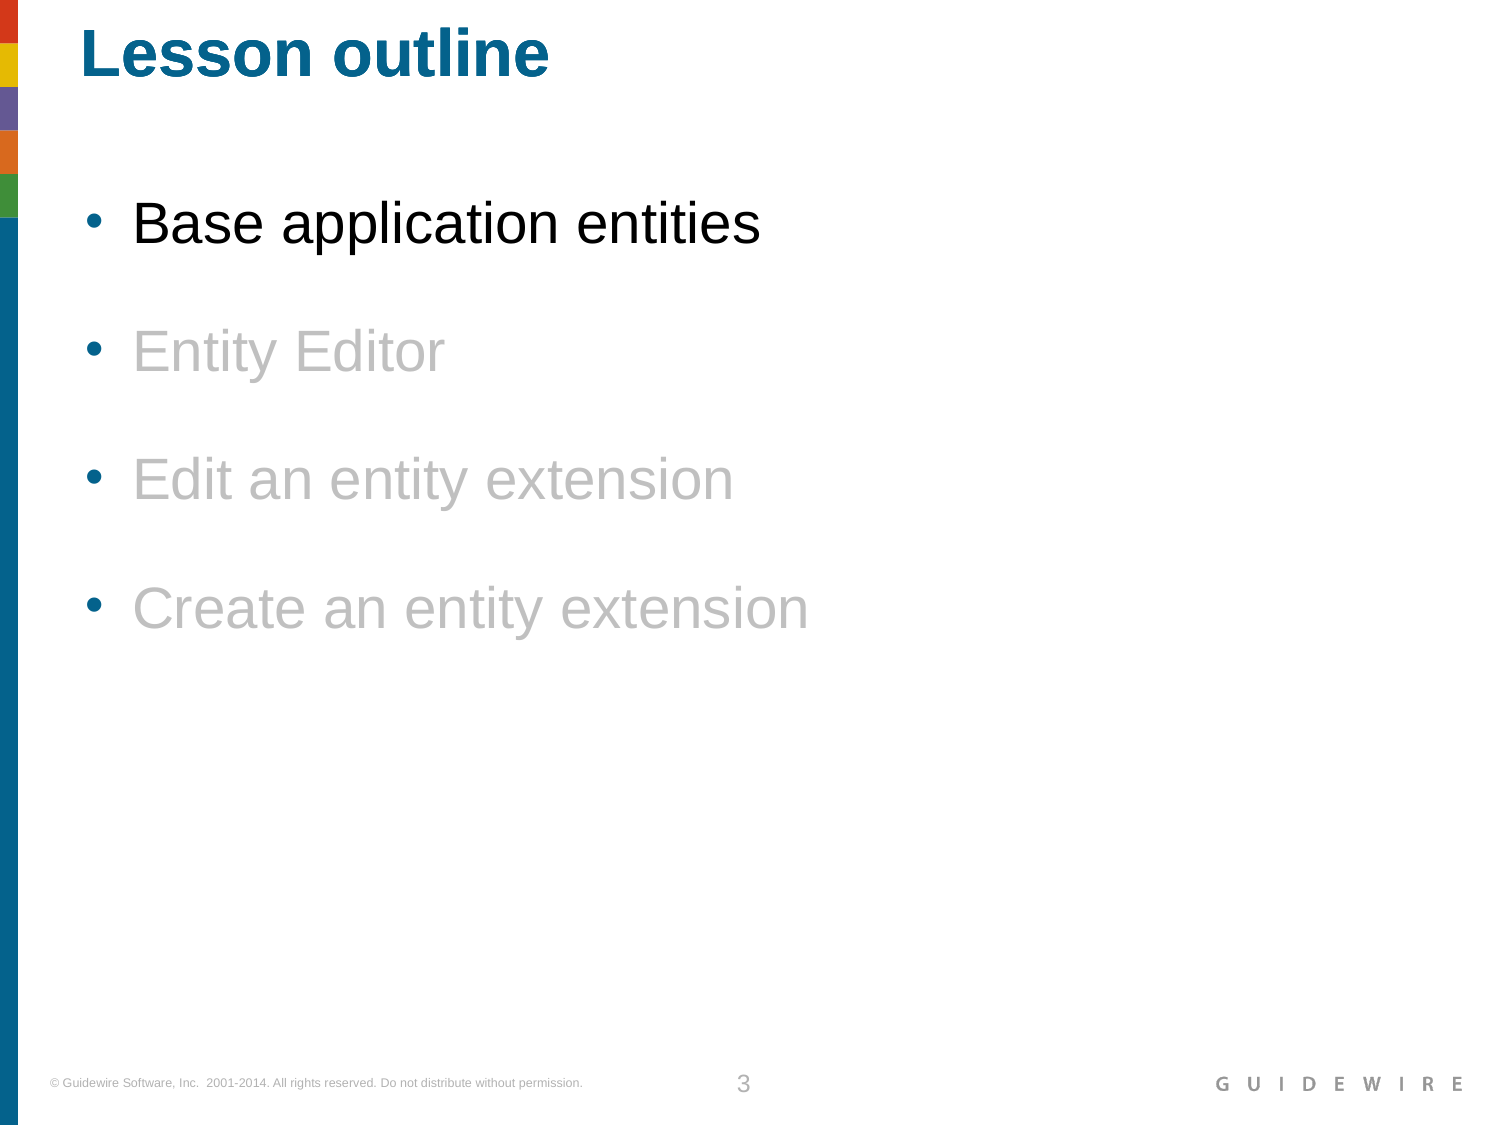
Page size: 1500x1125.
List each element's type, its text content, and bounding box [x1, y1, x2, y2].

picture [1215, 1073, 1480, 1096]
list Base application entities Entity Editor Edit an entity extension Create an entity extension [85, 149, 1450, 1050]
